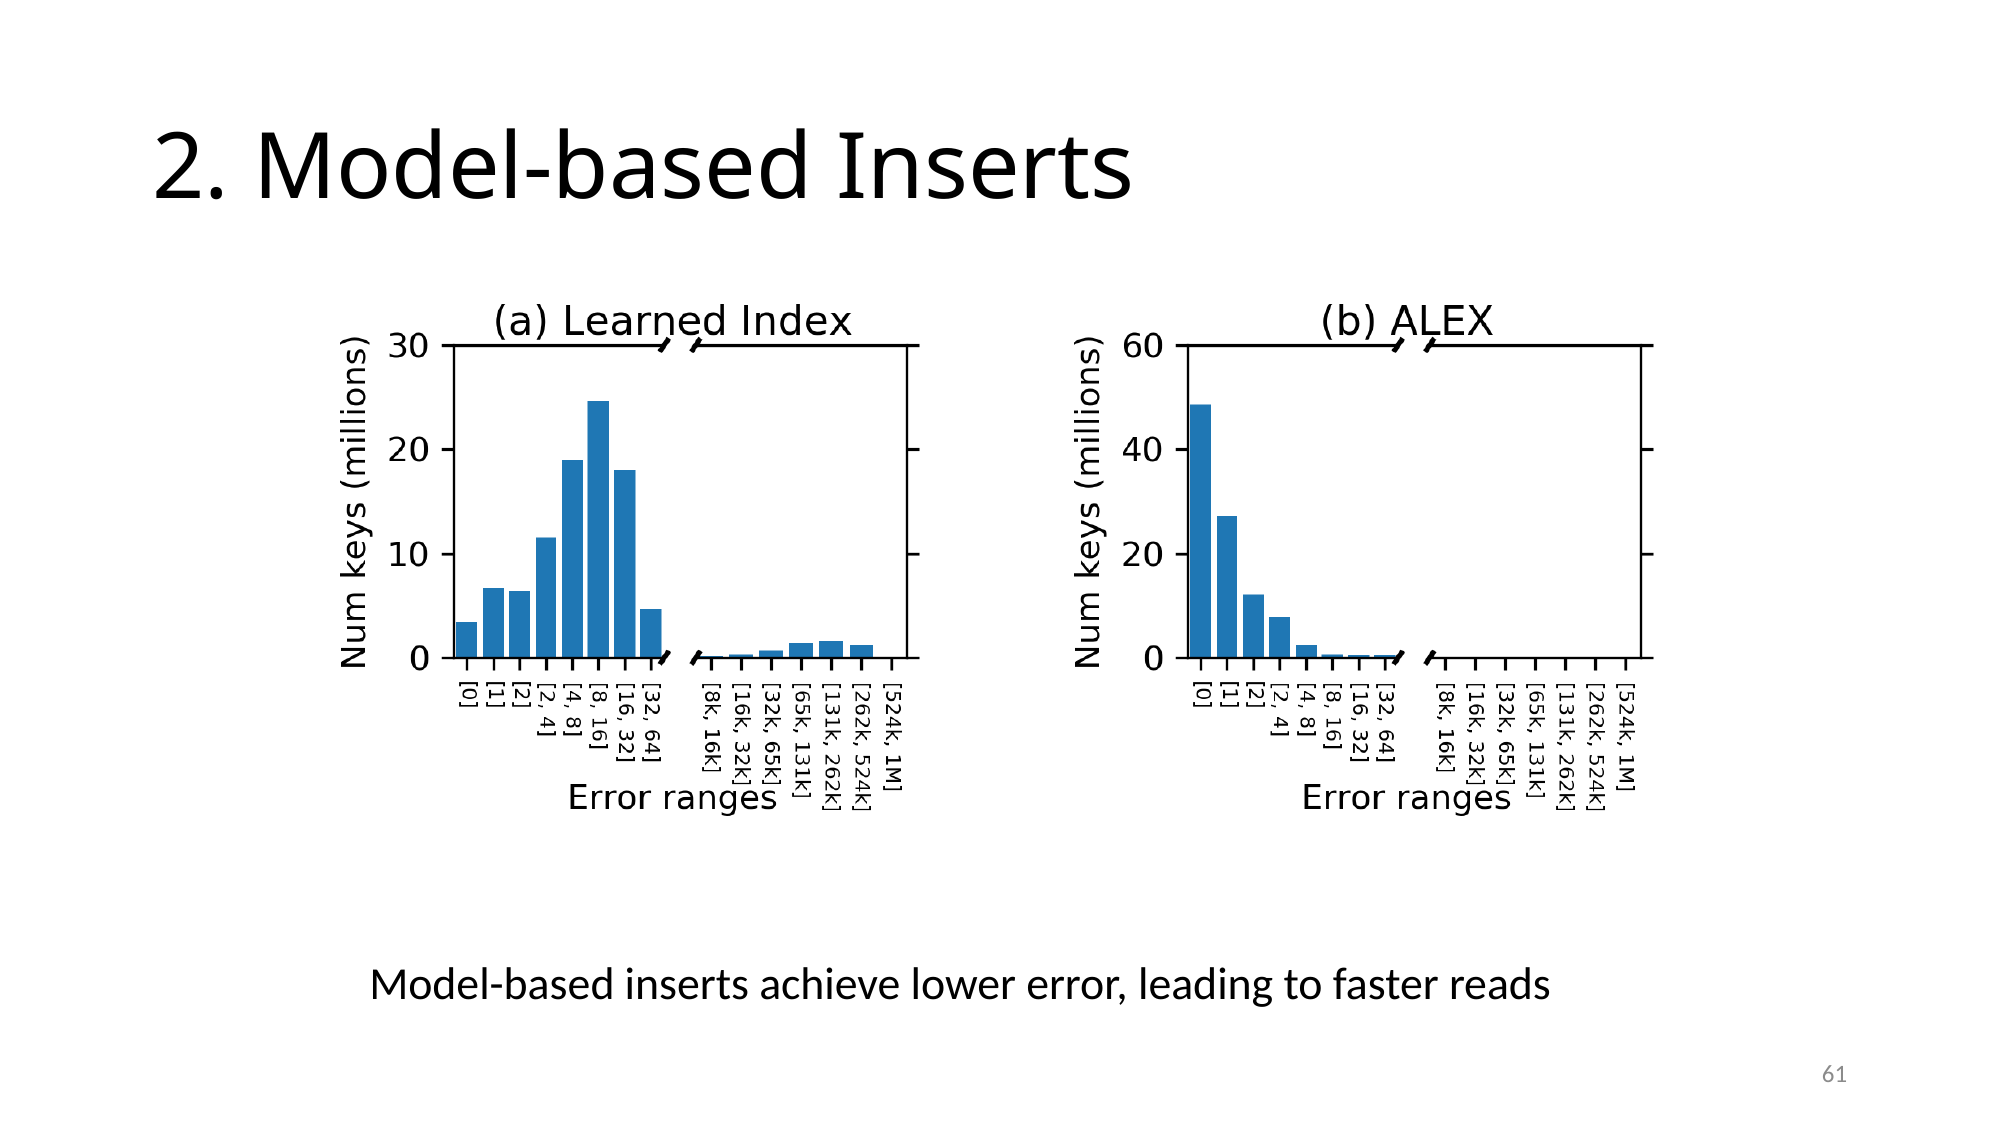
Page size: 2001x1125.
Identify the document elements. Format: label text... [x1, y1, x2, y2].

slide_number 61 [1412, 1042, 1863, 1103]
title 2. Model-based Inserts [137, 59, 1863, 278]
picture [316, 279, 942, 840]
text_box Model-based inserts achieve lower error, leading to faster reads [354, 946, 1568, 1016]
picture [1050, 279, 1676, 840]
